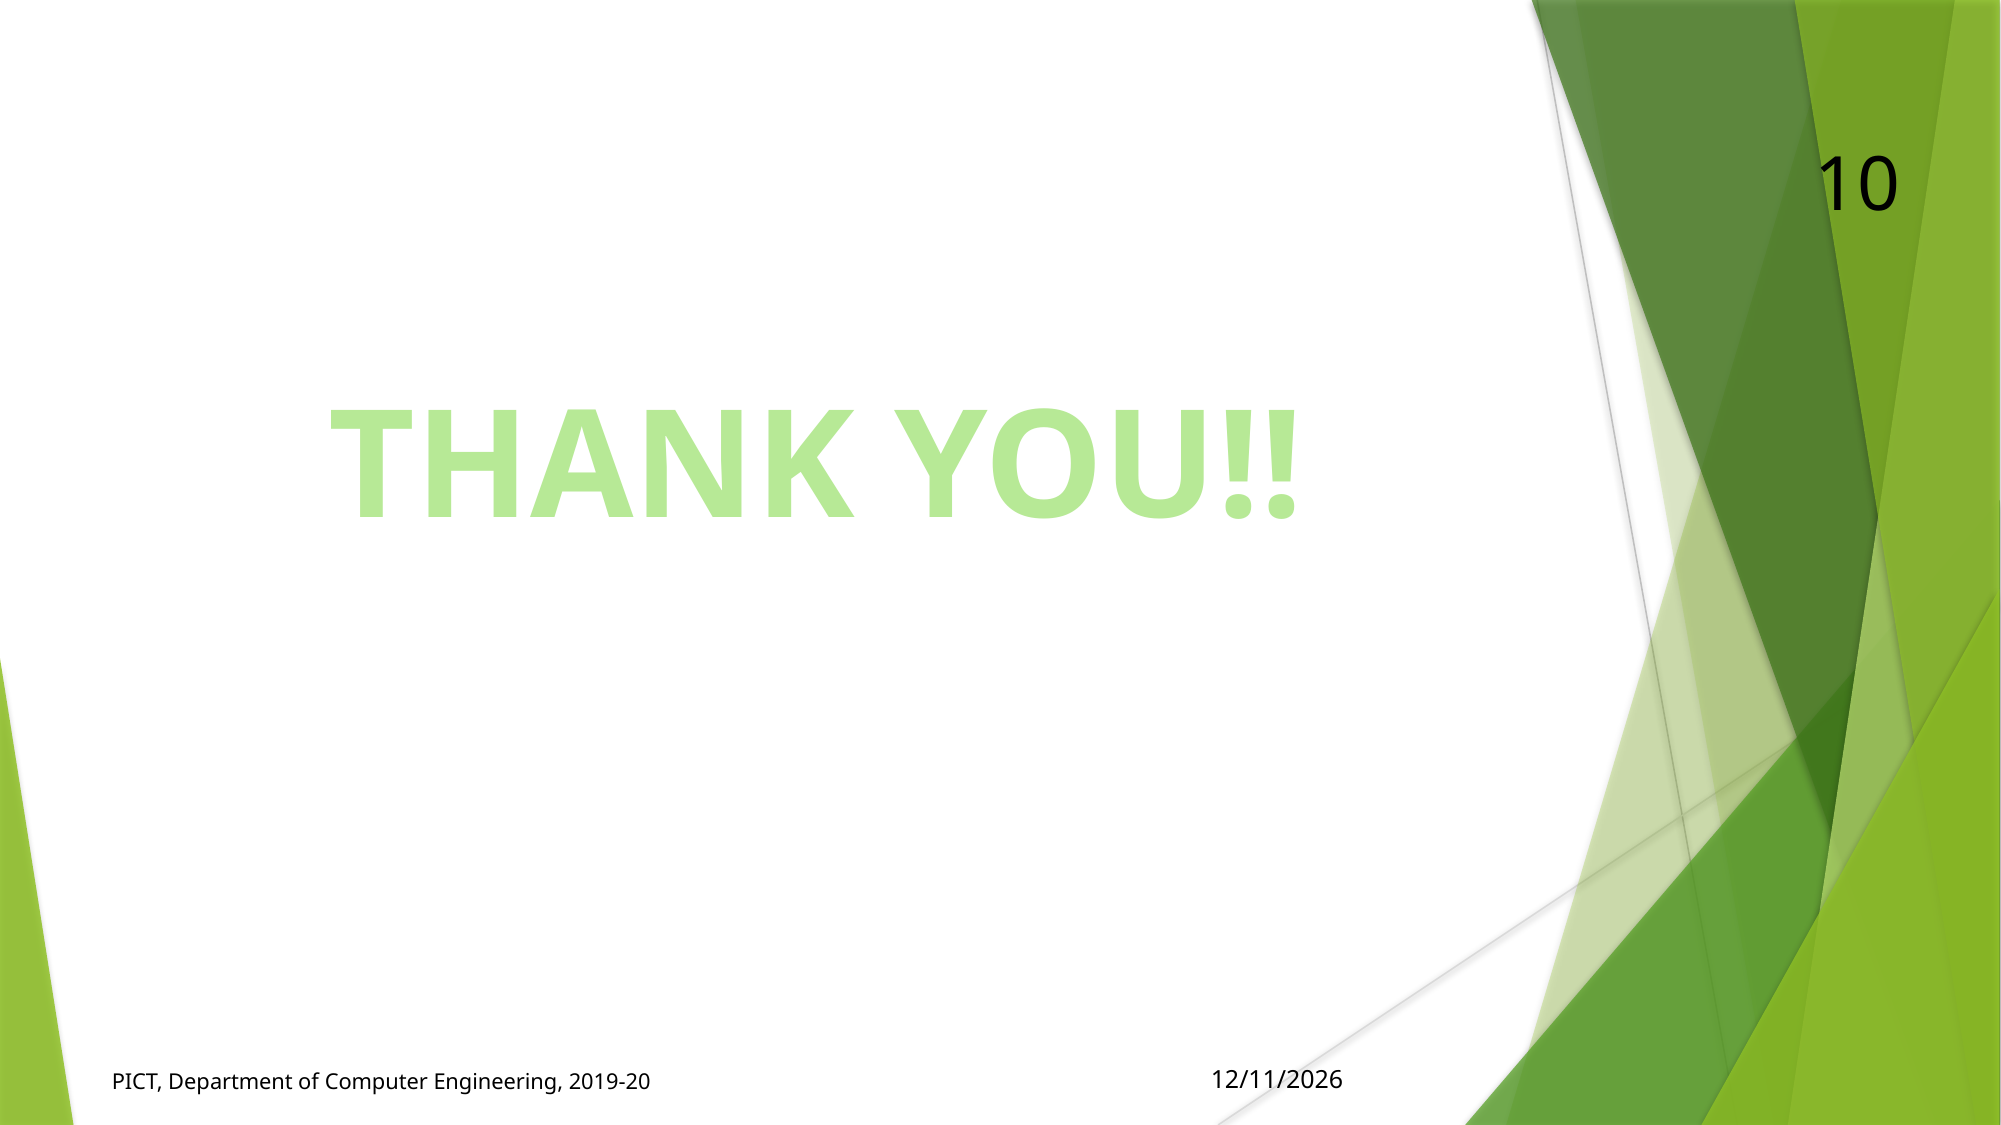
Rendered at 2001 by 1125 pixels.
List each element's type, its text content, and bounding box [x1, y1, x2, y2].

text_box PICT, Department of Computer Engineering, 2019-20 [97, 1050, 1131, 1111]
text_box 17/04/2020 [1180, 1050, 1359, 1111]
text_box THANK YOU!! [111, 359, 1522, 577]
text_box <number> [1677, 101, 1916, 272]
